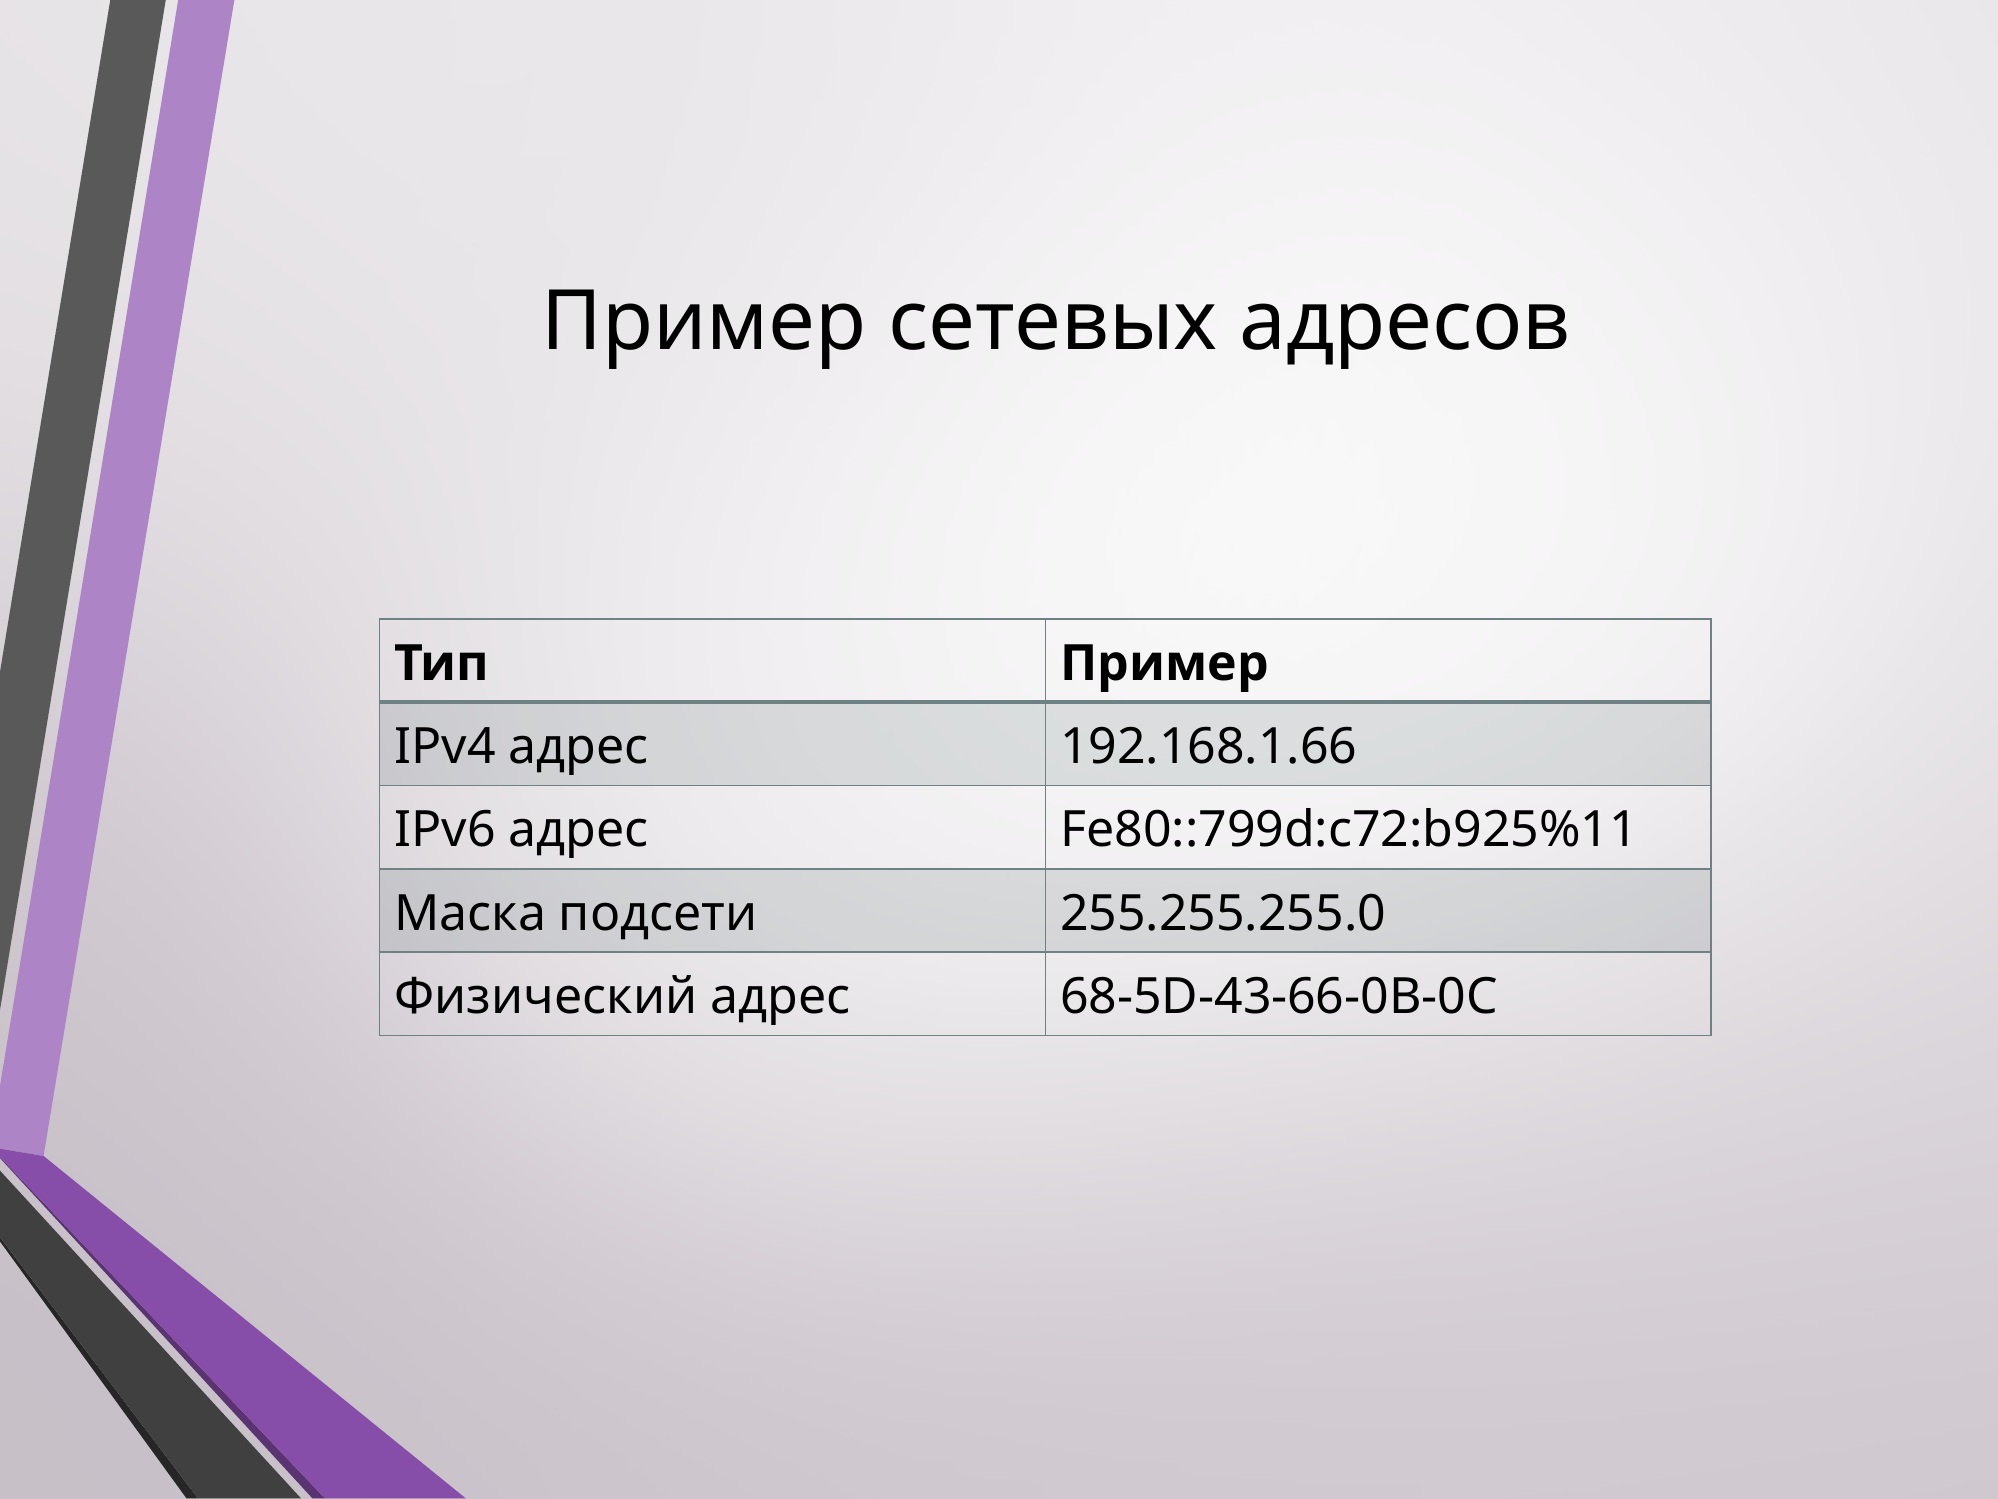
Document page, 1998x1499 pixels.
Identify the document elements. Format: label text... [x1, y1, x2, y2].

table_header Тип [380, 620, 1045, 700]
table_cell IPv4 адрес [380, 704, 1045, 785]
table_cell Физический адрес [380, 953, 1045, 1035]
table_cell 68-5D-43-66-0B-0C [1046, 953, 1710, 1035]
title Пример сетевых адресов [214, 99, 1898, 533]
table_cell IPv6 адрес [380, 786, 1045, 868]
table_cell 255.255.255.0 [1046, 870, 1710, 951]
table_cell Маска подсети [380, 870, 1045, 951]
table_header Пример [1046, 620, 1710, 700]
table_cell Fe80::799d:c72:b925%11 [1046, 786, 1710, 868]
table_cell 192.168.1.66 [1046, 704, 1710, 785]
